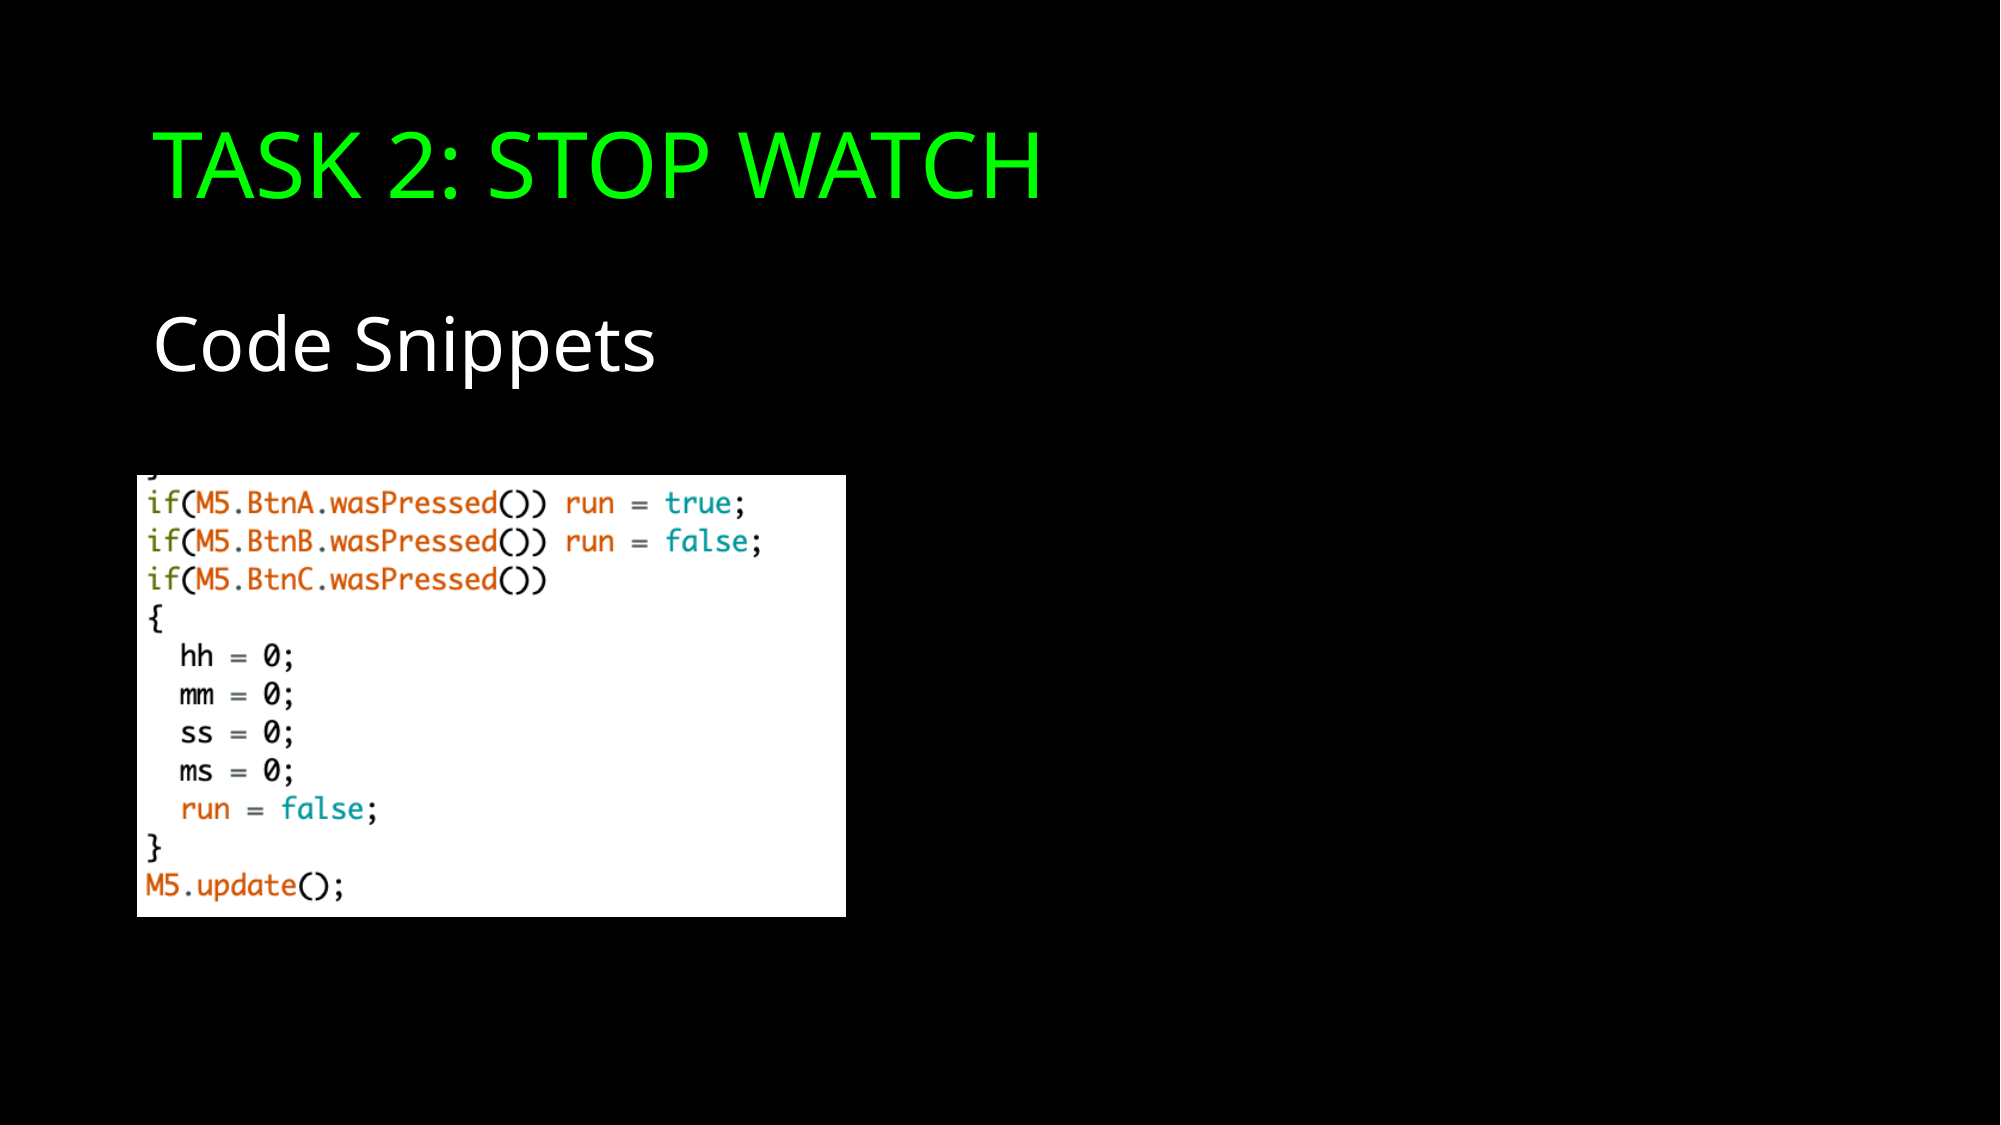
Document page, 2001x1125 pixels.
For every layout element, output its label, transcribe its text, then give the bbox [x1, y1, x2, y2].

title TASK 2: STOP WATCH [137, 59, 1863, 278]
list Code Snippets [137, 299, 1863, 1014]
picture [137, 475, 846, 917]
